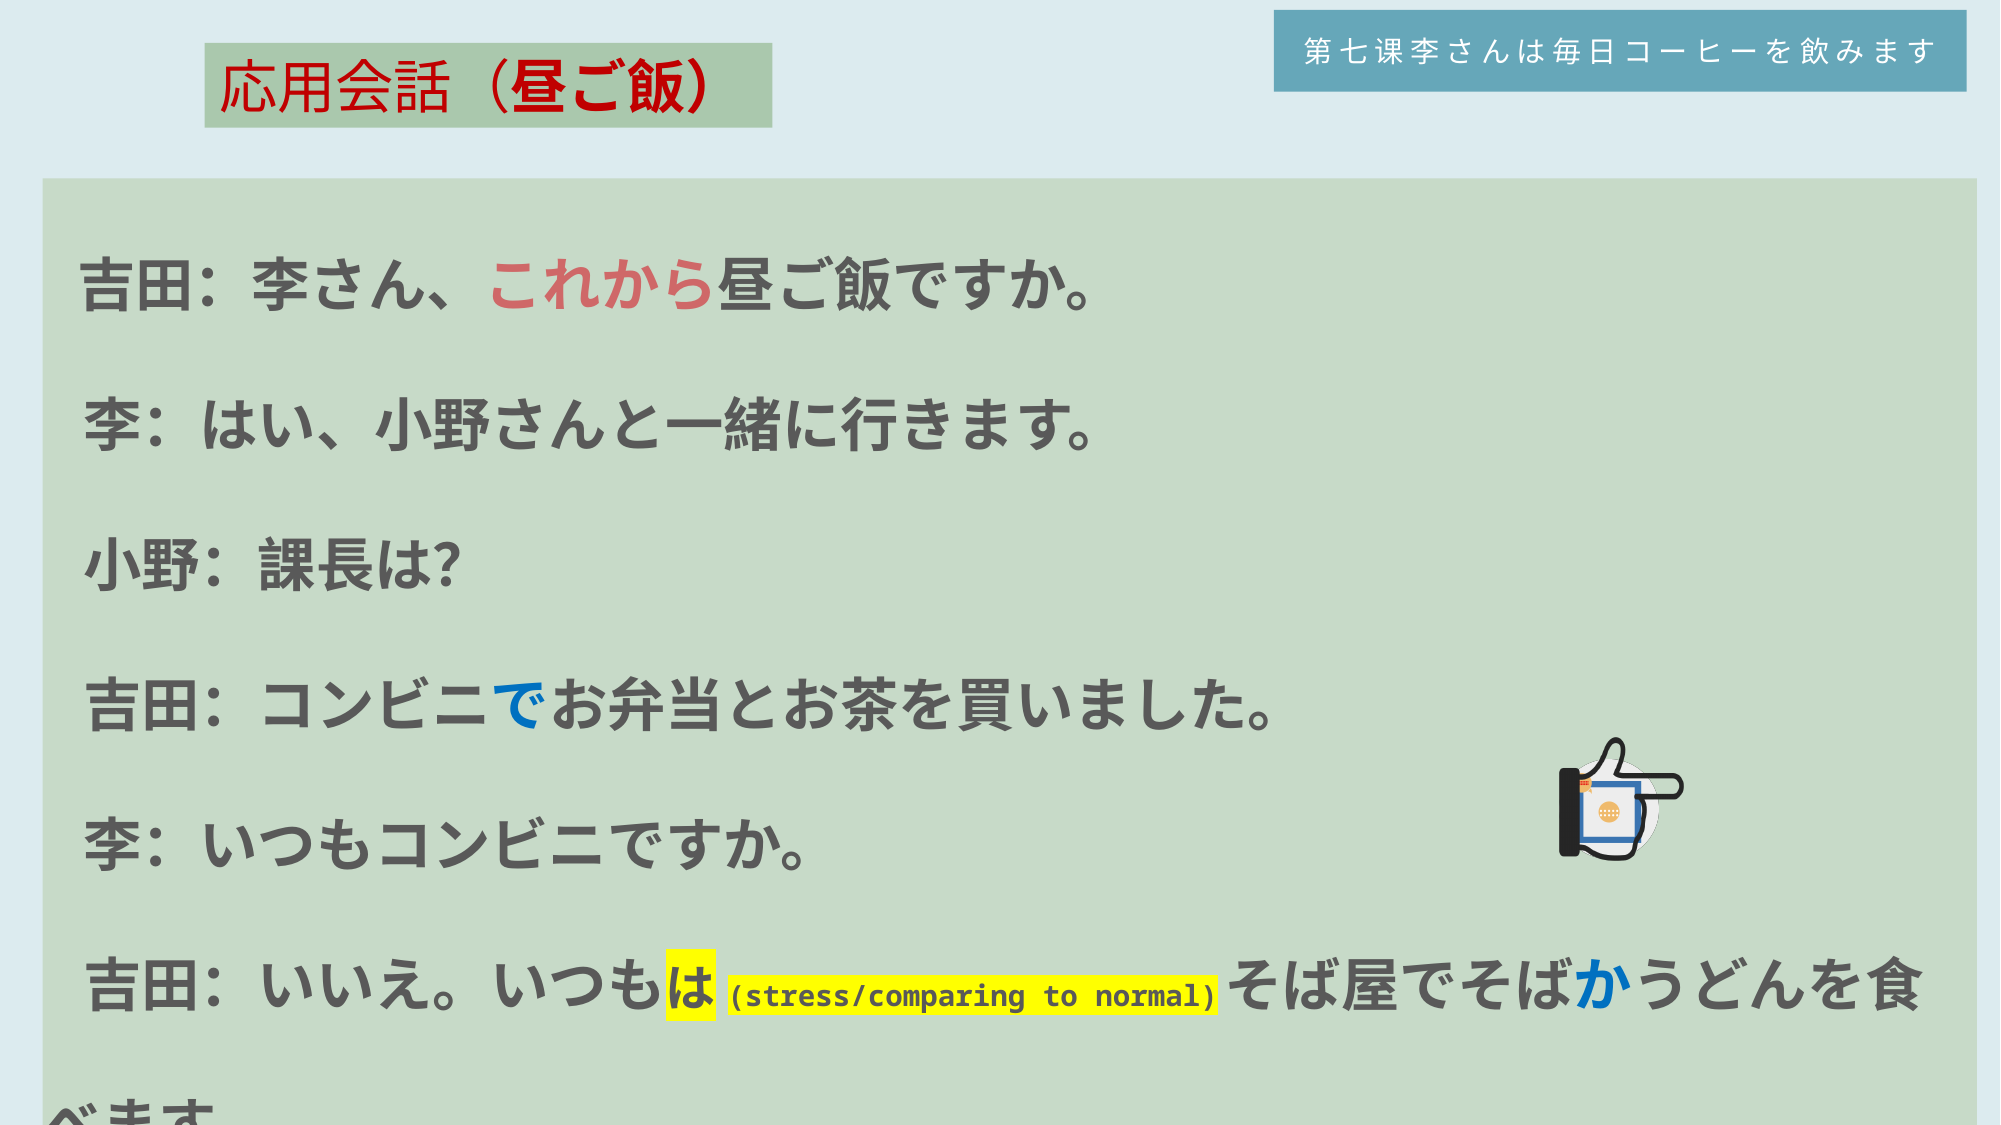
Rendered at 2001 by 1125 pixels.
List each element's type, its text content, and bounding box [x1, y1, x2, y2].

text_box 第七课李さんは毎日コーヒーを飲みます [1273, 9, 1968, 93]
text_box 応用会話（昼ご飯） [204, 42, 773, 128]
text_box 吉田：李さん、これから昼ご飯ですか。 李：はい、小野さんと一緒に行きます。 小野：課長は？ 吉田：コンビニでお弁当とお茶を買いました。 李：いつもコンビニですか。 吉田：いいえ。いつもは(stress/comparing to normal)そば屋でそばかうどんを食べます。 [42, 178, 1977, 1125]
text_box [1559, 737, 1685, 863]
